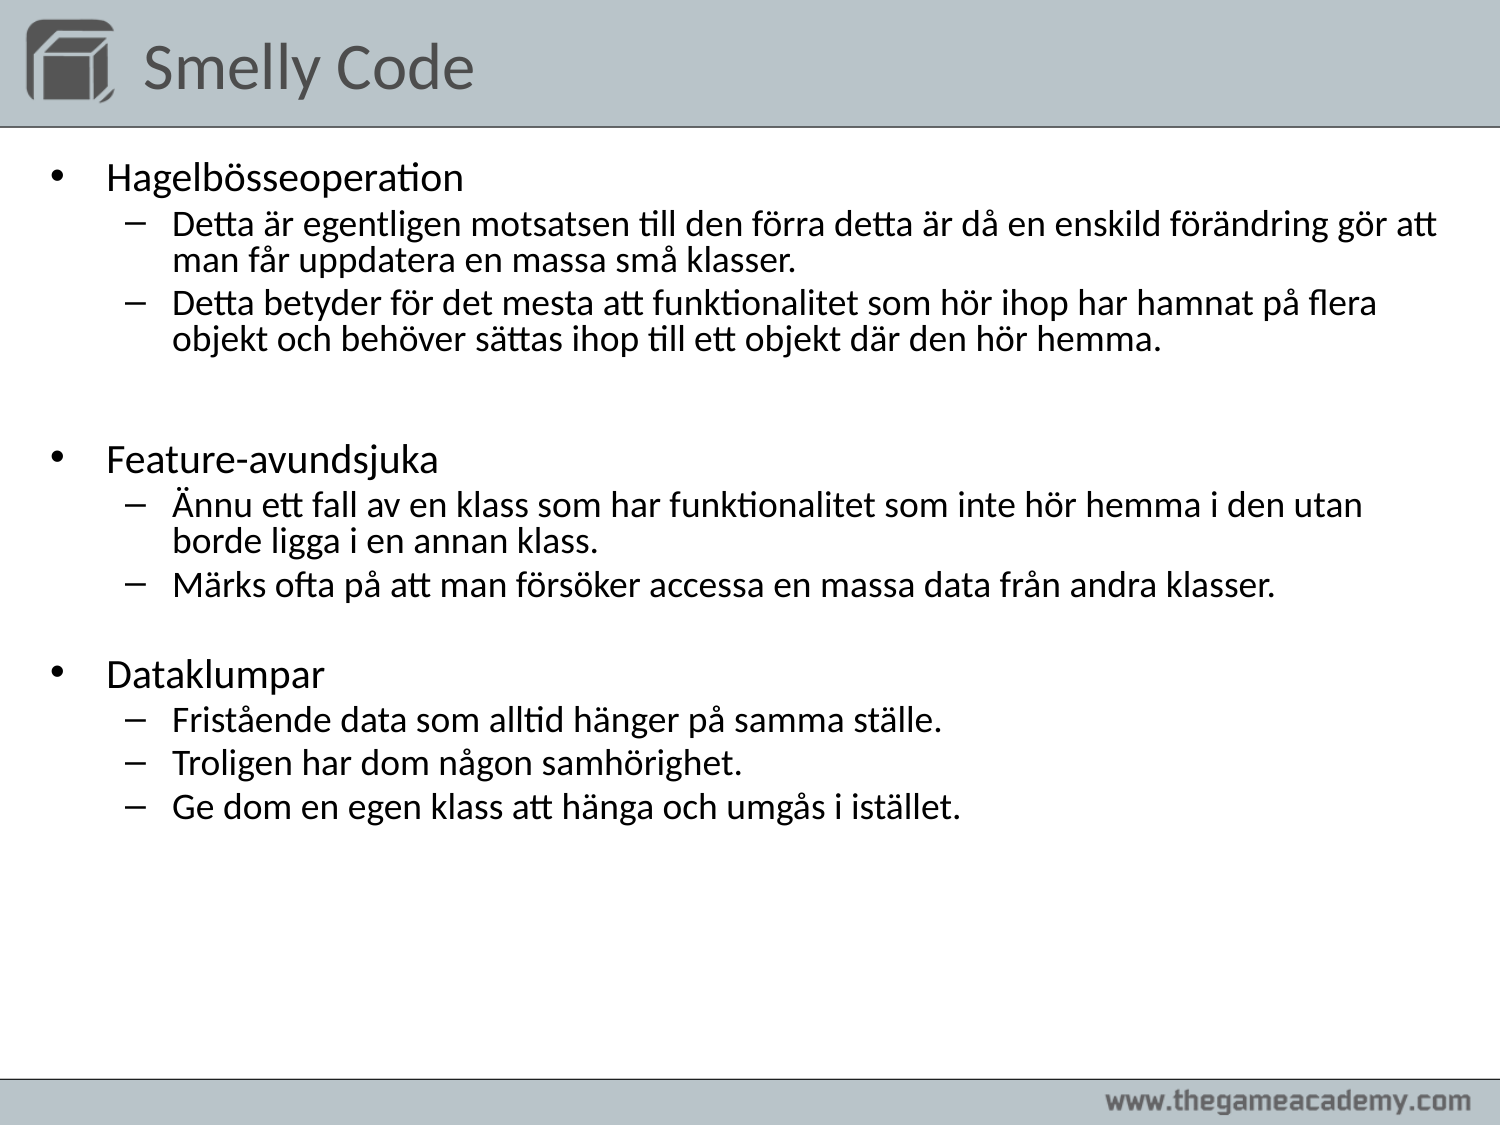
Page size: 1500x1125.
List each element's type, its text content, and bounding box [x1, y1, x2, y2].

title Smelly Code [128, 0, 1500, 126]
picture [0, 0, 1500, 1125]
list Hagelbösseoperation Detta är egentligen motsatsen till den förra detta är då en enskild förändring gör att man får uppdatera en massa små klasser. Detta betyder för det mesta att funktionalitet som hör ihop har hamnat på flera objekt och behöver sättas ihop till ett objekt där den hör hemma. Feature-avundsjuka Ännu ett fall av en klass som har funktionalitet som inte hör hemma i den utan borde ligga i en annan klass. Märks ofta på att man försöker accessa en massa data från andra klasser. Dataklumpar Fristående data som alltid hänger på samma ställe. Troligen har dom någon samhörighet. Ge dom en egen klass att hänga och umgås i istället. [35, 152, 1465, 1079]
